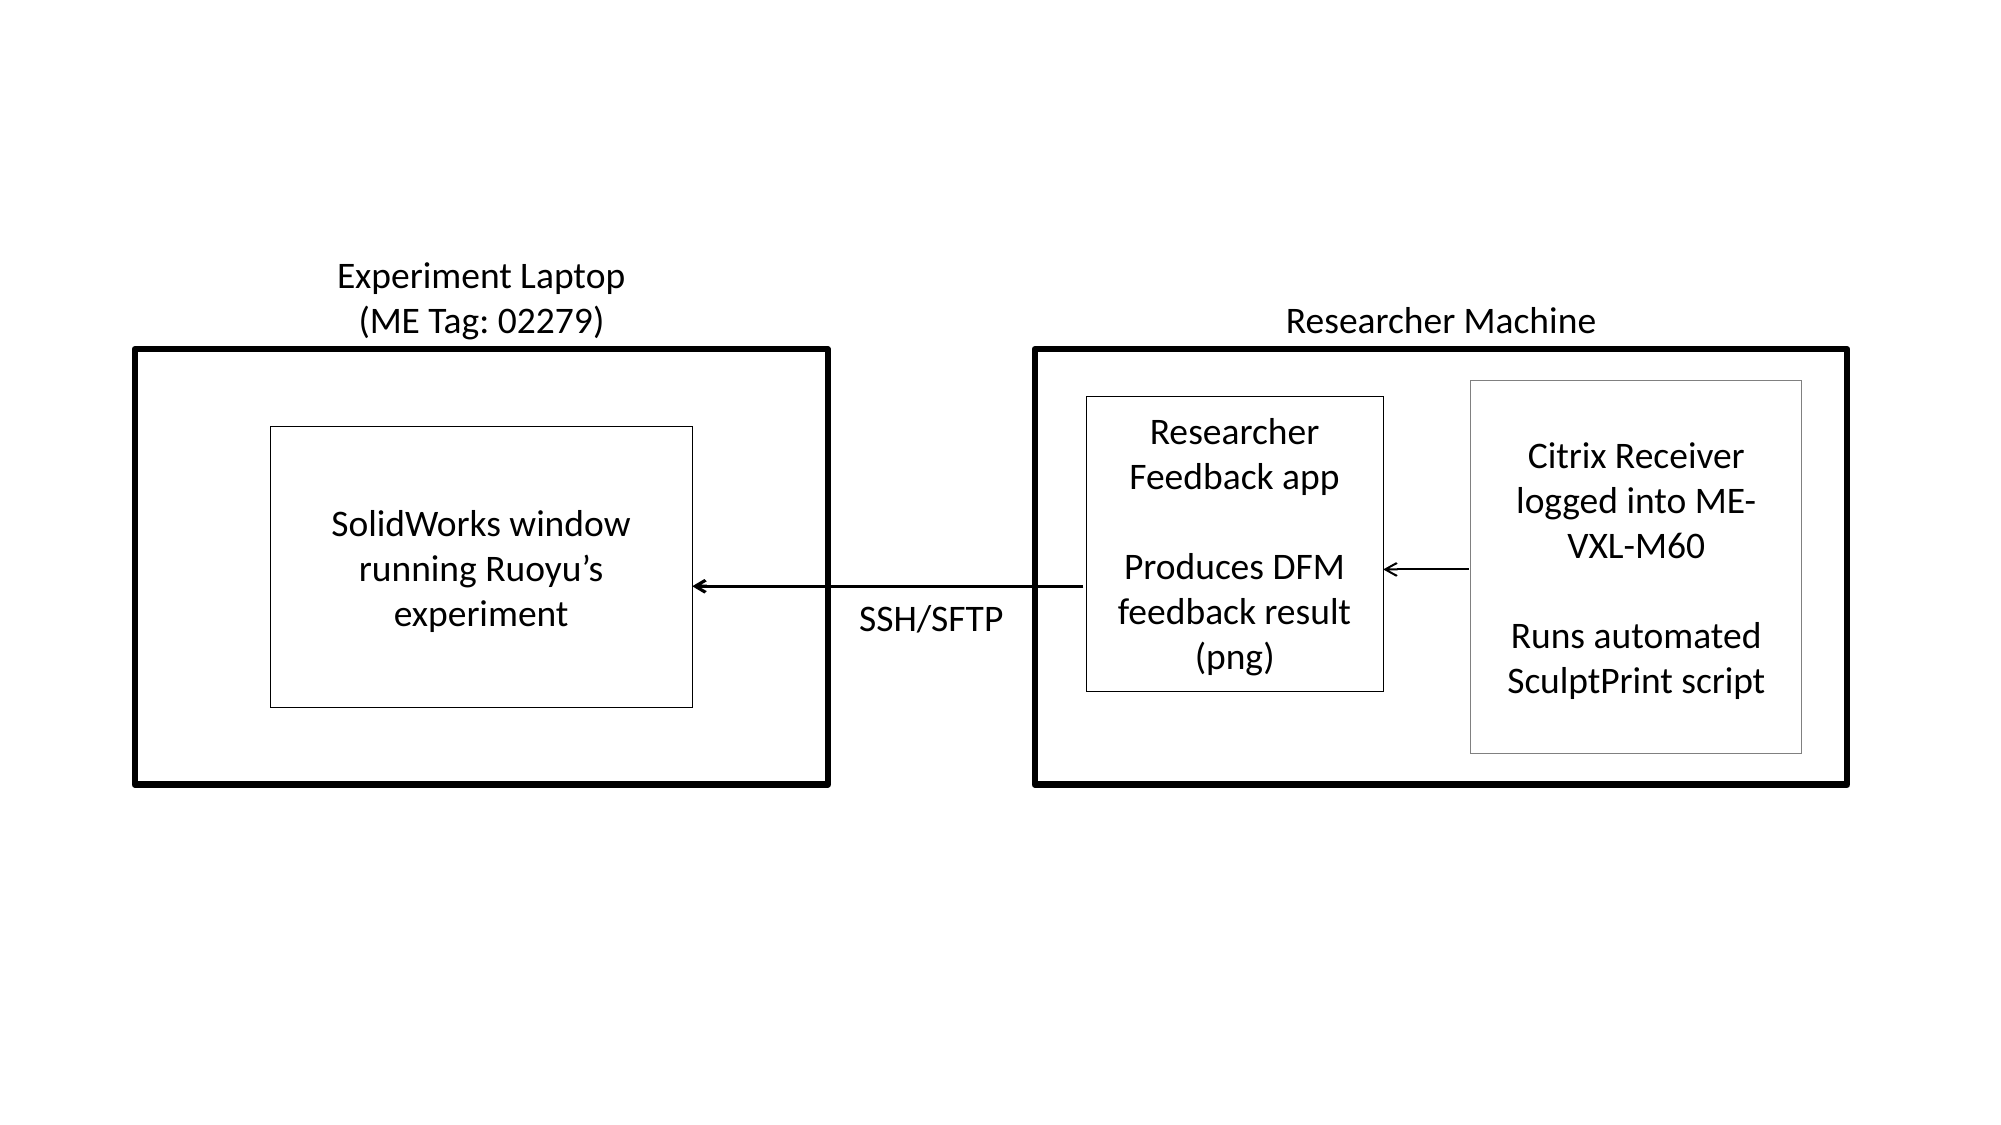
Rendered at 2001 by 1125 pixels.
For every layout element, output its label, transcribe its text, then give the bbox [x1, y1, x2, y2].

text_box Researcher Feedback app Produces DFM feedback result (png) [1084, 399, 1385, 685]
text_box Citrix Receiver logged into ME-VXL-M60 Runs automated SculptPrint script [1487, 423, 1785, 709]
text_box SSH/SFTP [835, 587, 1027, 646]
text_box [270, 641, 693, 708]
text_box [1034, 349, 1848, 785]
text_box [1086, 685, 1384, 692]
text_box Experiment Laptop (ME Tag: 02279) [280, 243, 683, 349]
text_box SolidWorks window running Ruoyu’s experiment [270, 491, 693, 641]
text_box Researcher Machine [1139, 288, 1743, 349]
text_box [270, 426, 693, 491]
text_box [134, 349, 828, 785]
